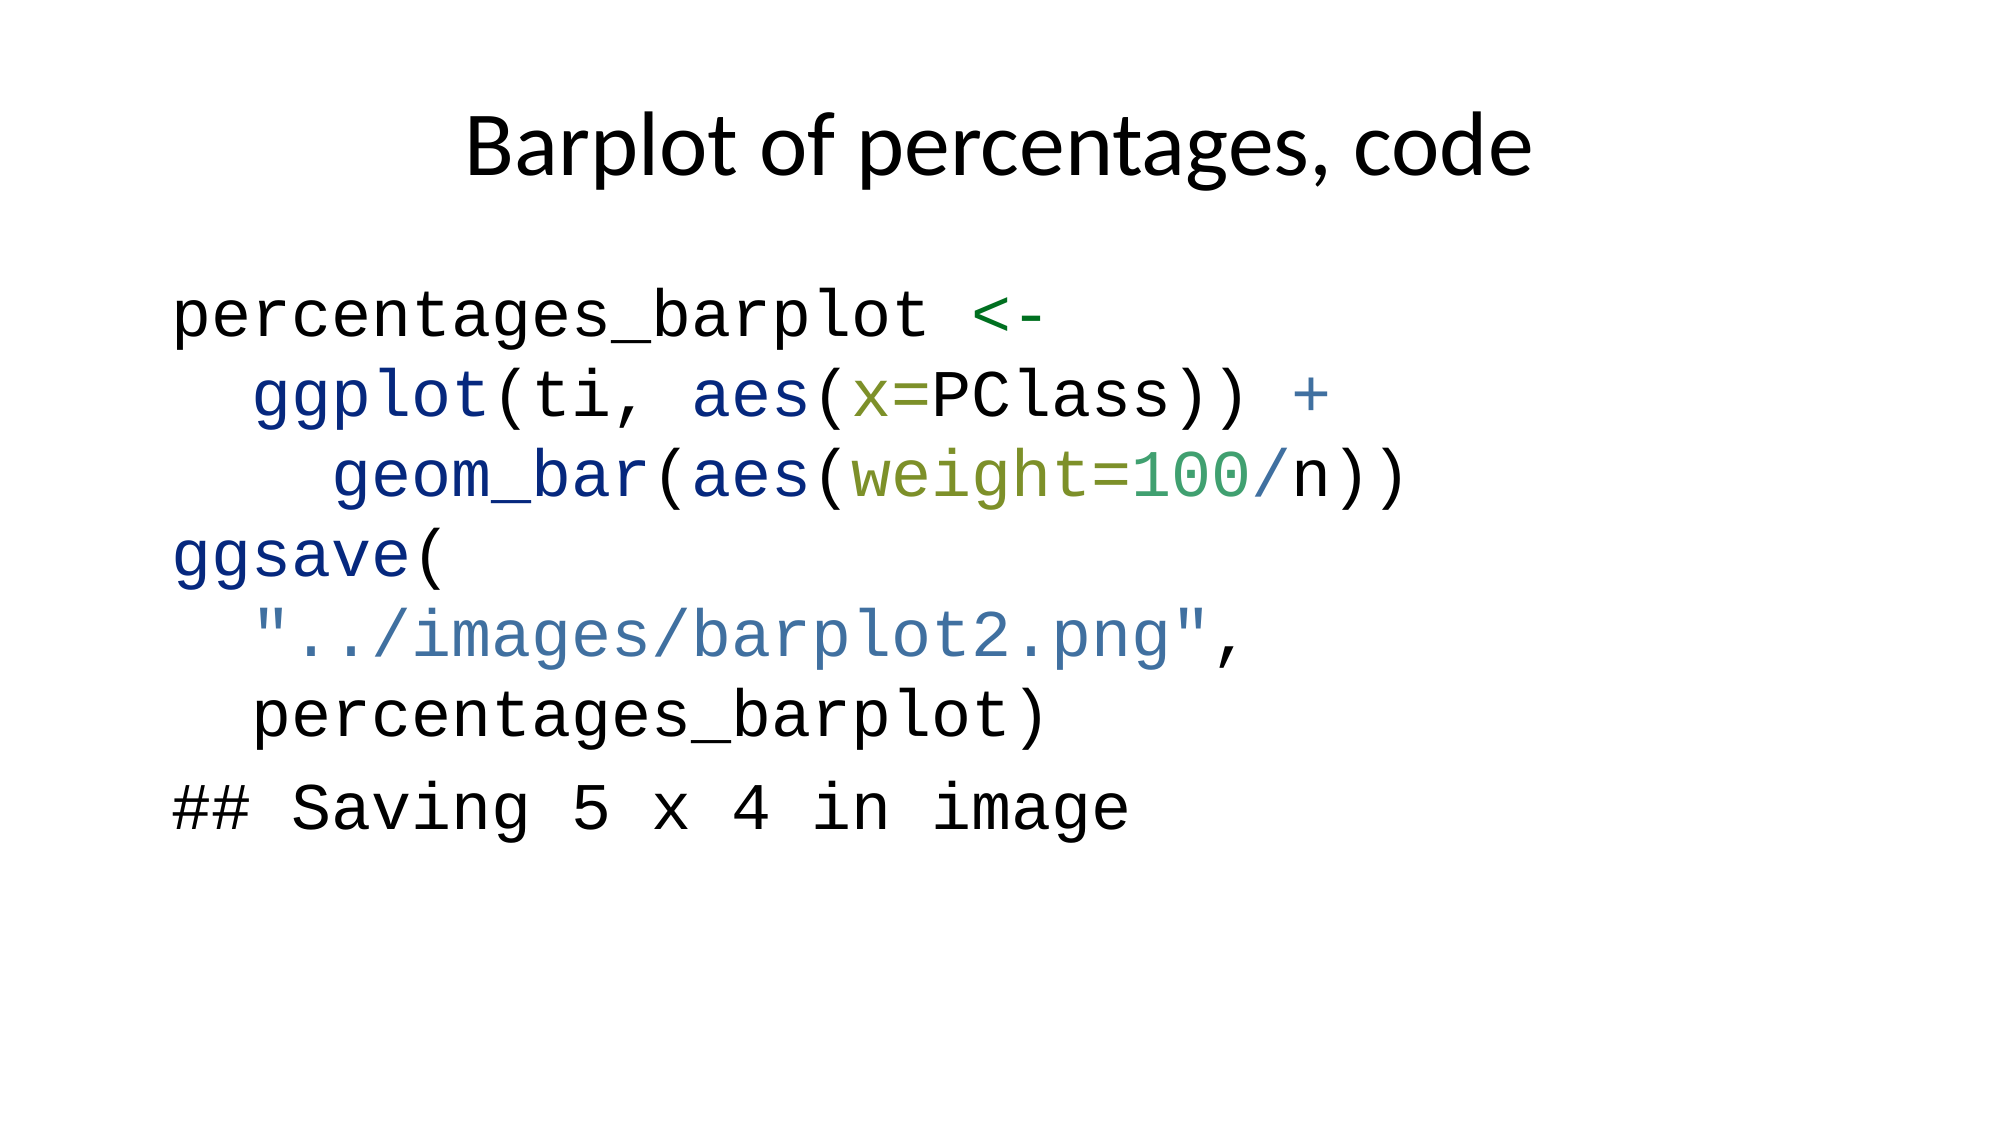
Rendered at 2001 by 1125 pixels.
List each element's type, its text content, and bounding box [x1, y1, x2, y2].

list percentages_barplot <- ggplot(ti, aes(x=PClass)) + geom_bar(aes(weight=100/n)) ggsave( "../images/barplot2.png", percentages_barplot) ## Saving 5 x 4 in image [99, 262, 1900, 1005]
title Barplot of percentages, code [99, 45, 1900, 233]
